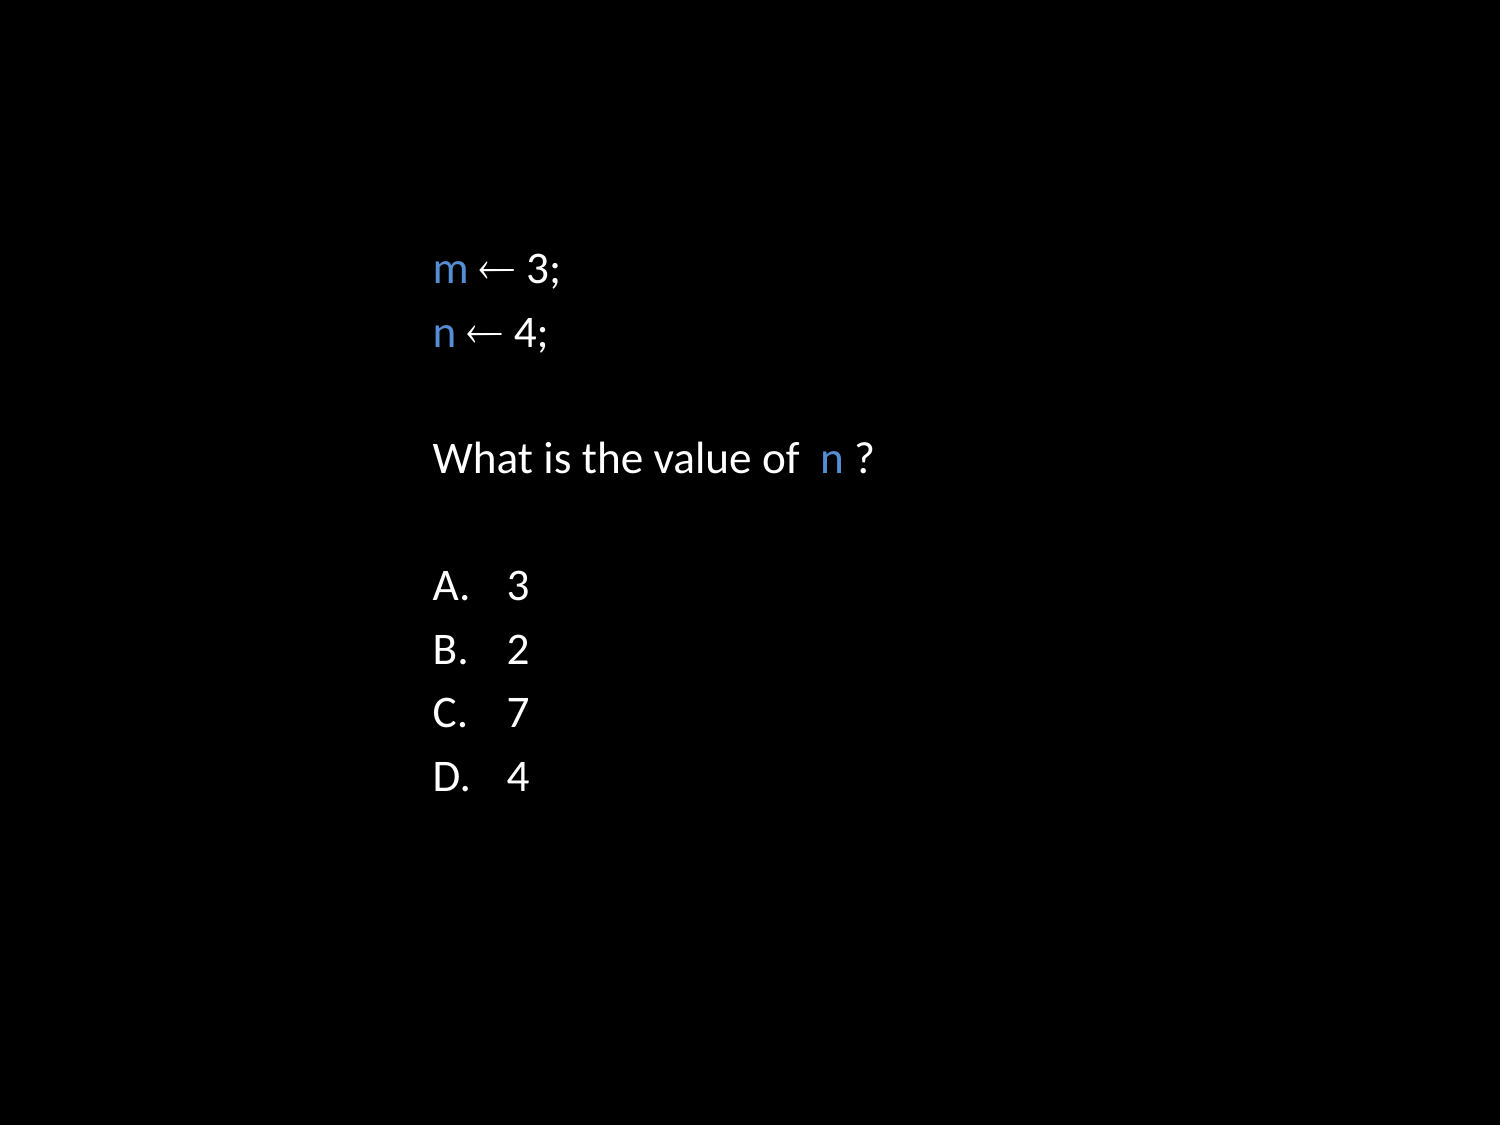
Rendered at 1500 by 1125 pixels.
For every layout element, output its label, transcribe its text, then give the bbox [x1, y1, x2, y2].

list m  3; n  4; What is the value of n ? 3 2 7 4 [417, 230, 1374, 929]
